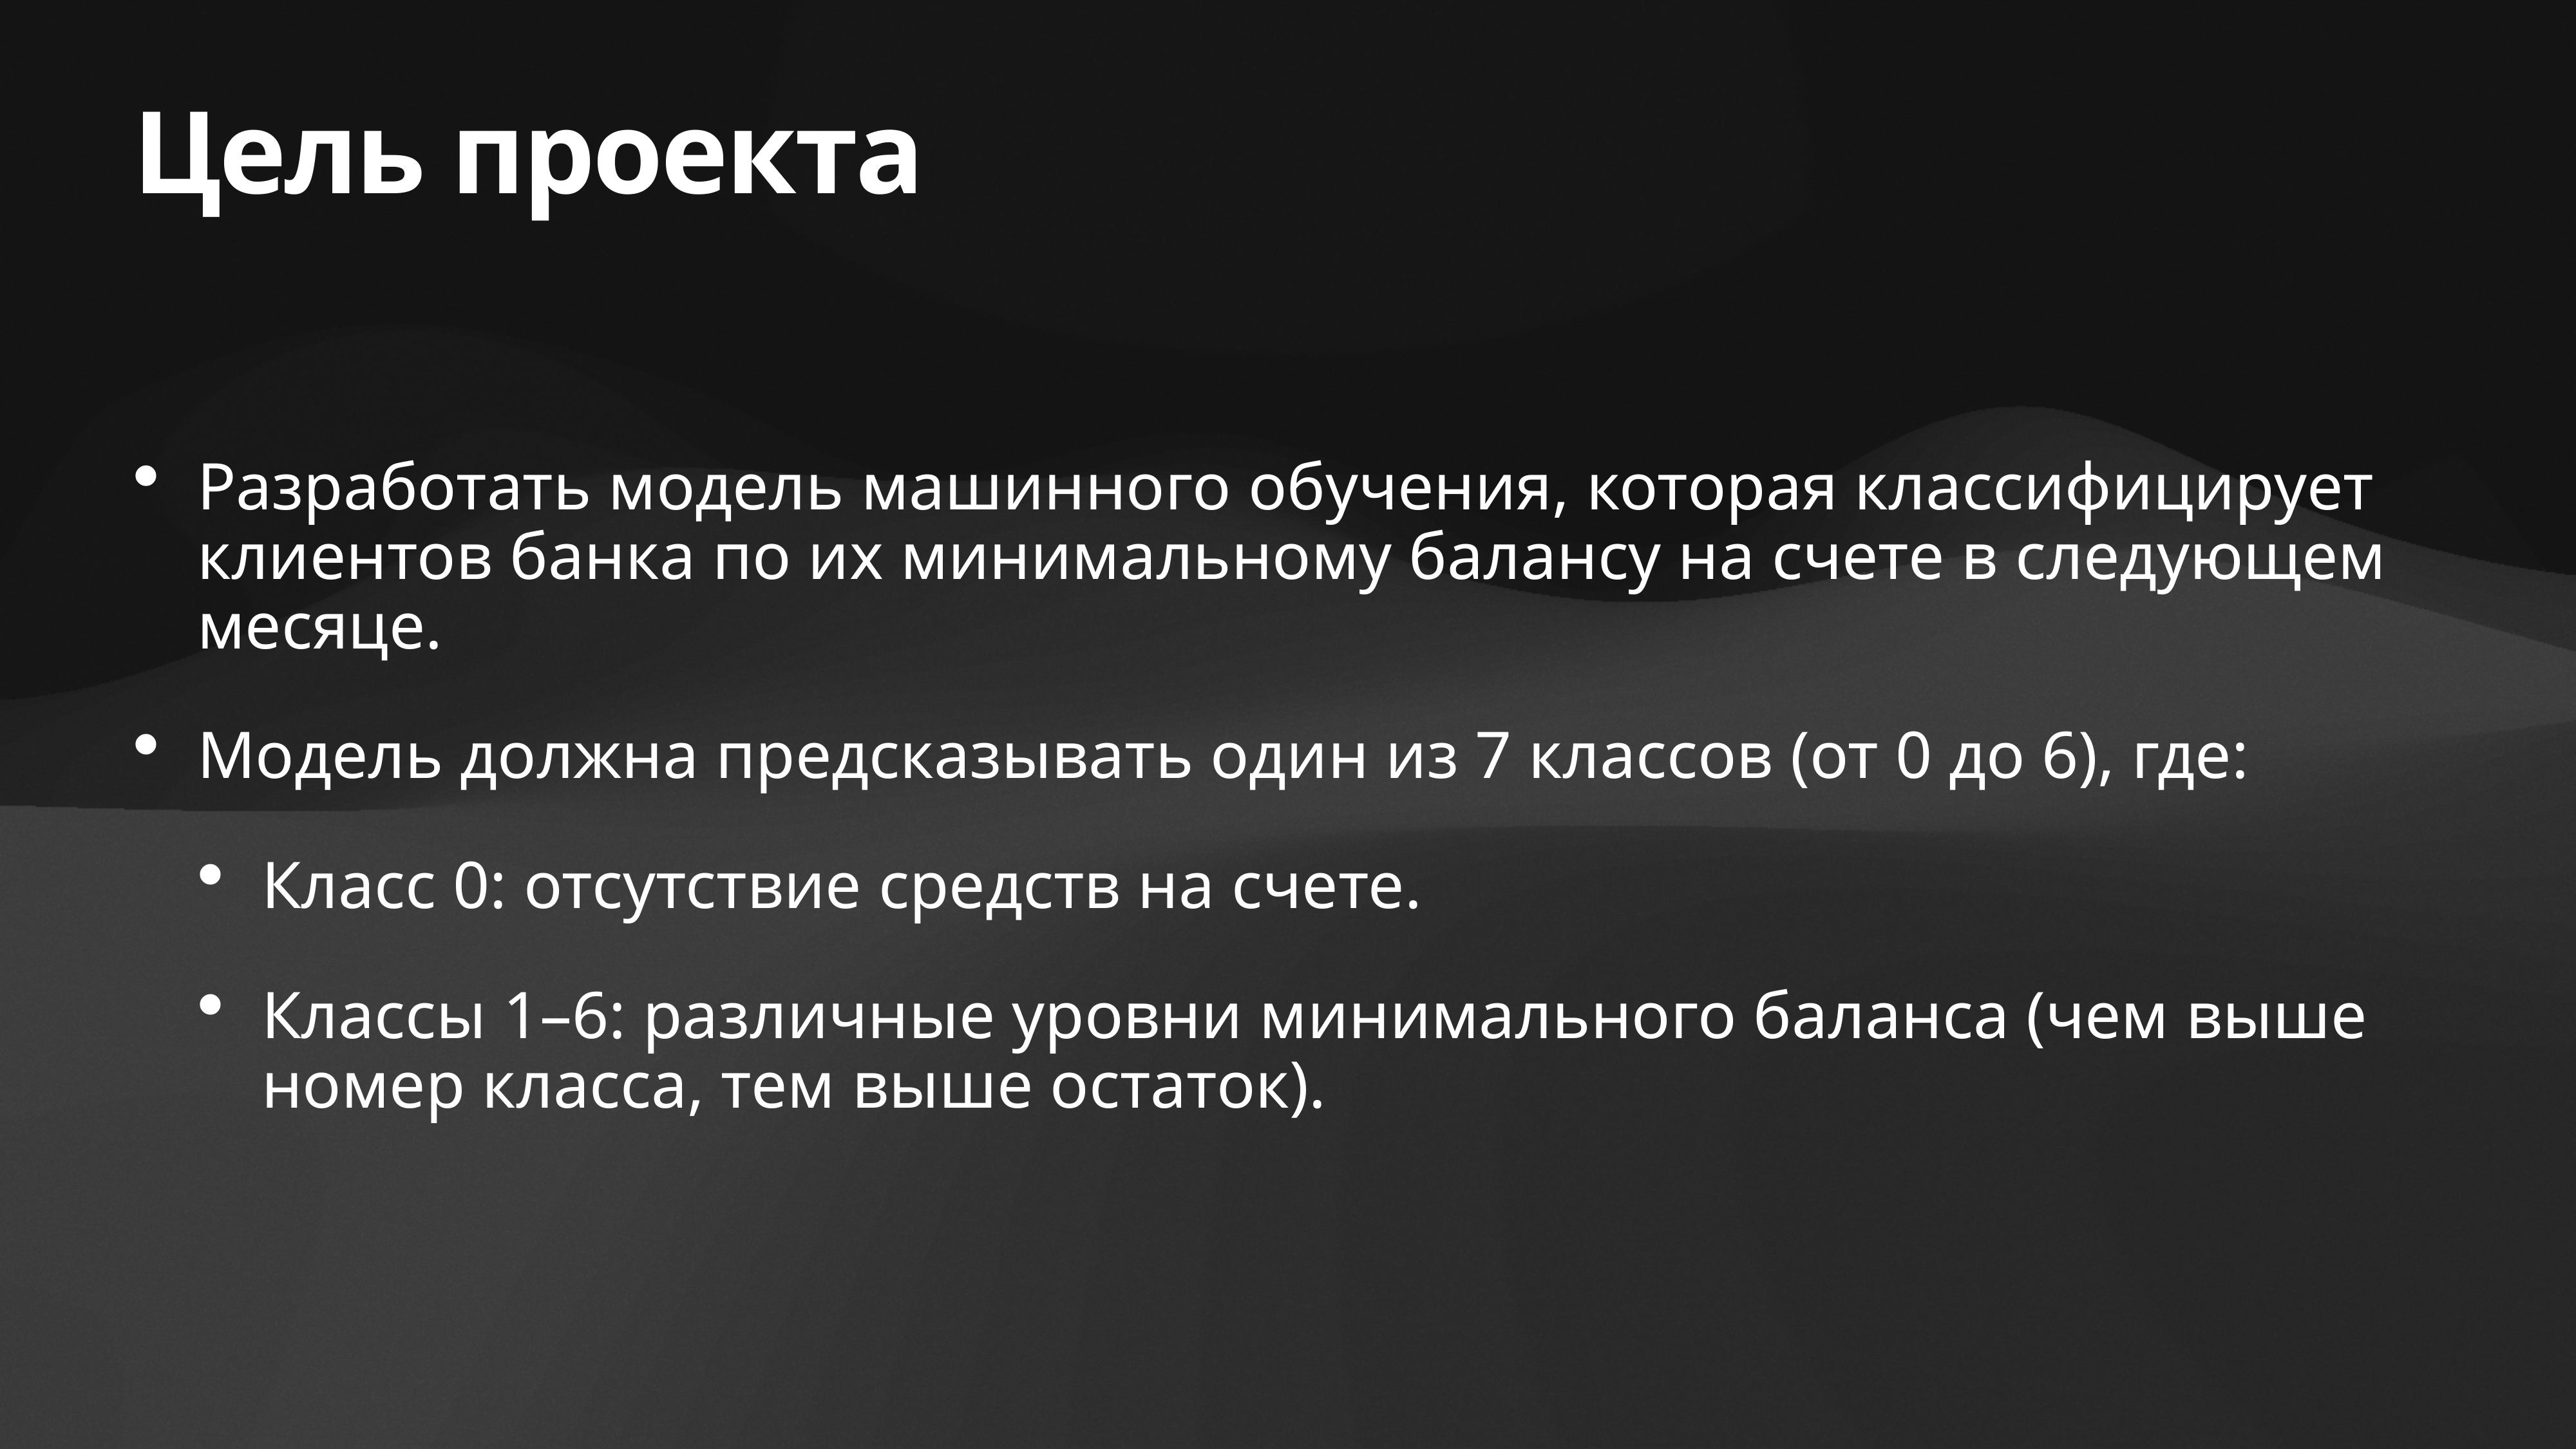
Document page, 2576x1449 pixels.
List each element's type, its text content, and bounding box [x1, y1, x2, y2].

title Цель проекта [127, 100, 2449, 252]
list Разработать модель машинного обучения, которая классифицирует клиентов банка по их минимальному балансу на счете в следующем месяце. Модель должна предсказывать один из 7 классов (от 0 до 6), где: Класс 0: отсутствие средств на счете. Классы 1–6: различные уровни минимального баланса (чем выше номер класса, тем выше остаток). [127, 448, 2449, 1321]
picture [0, 0, 2576, 1449]
